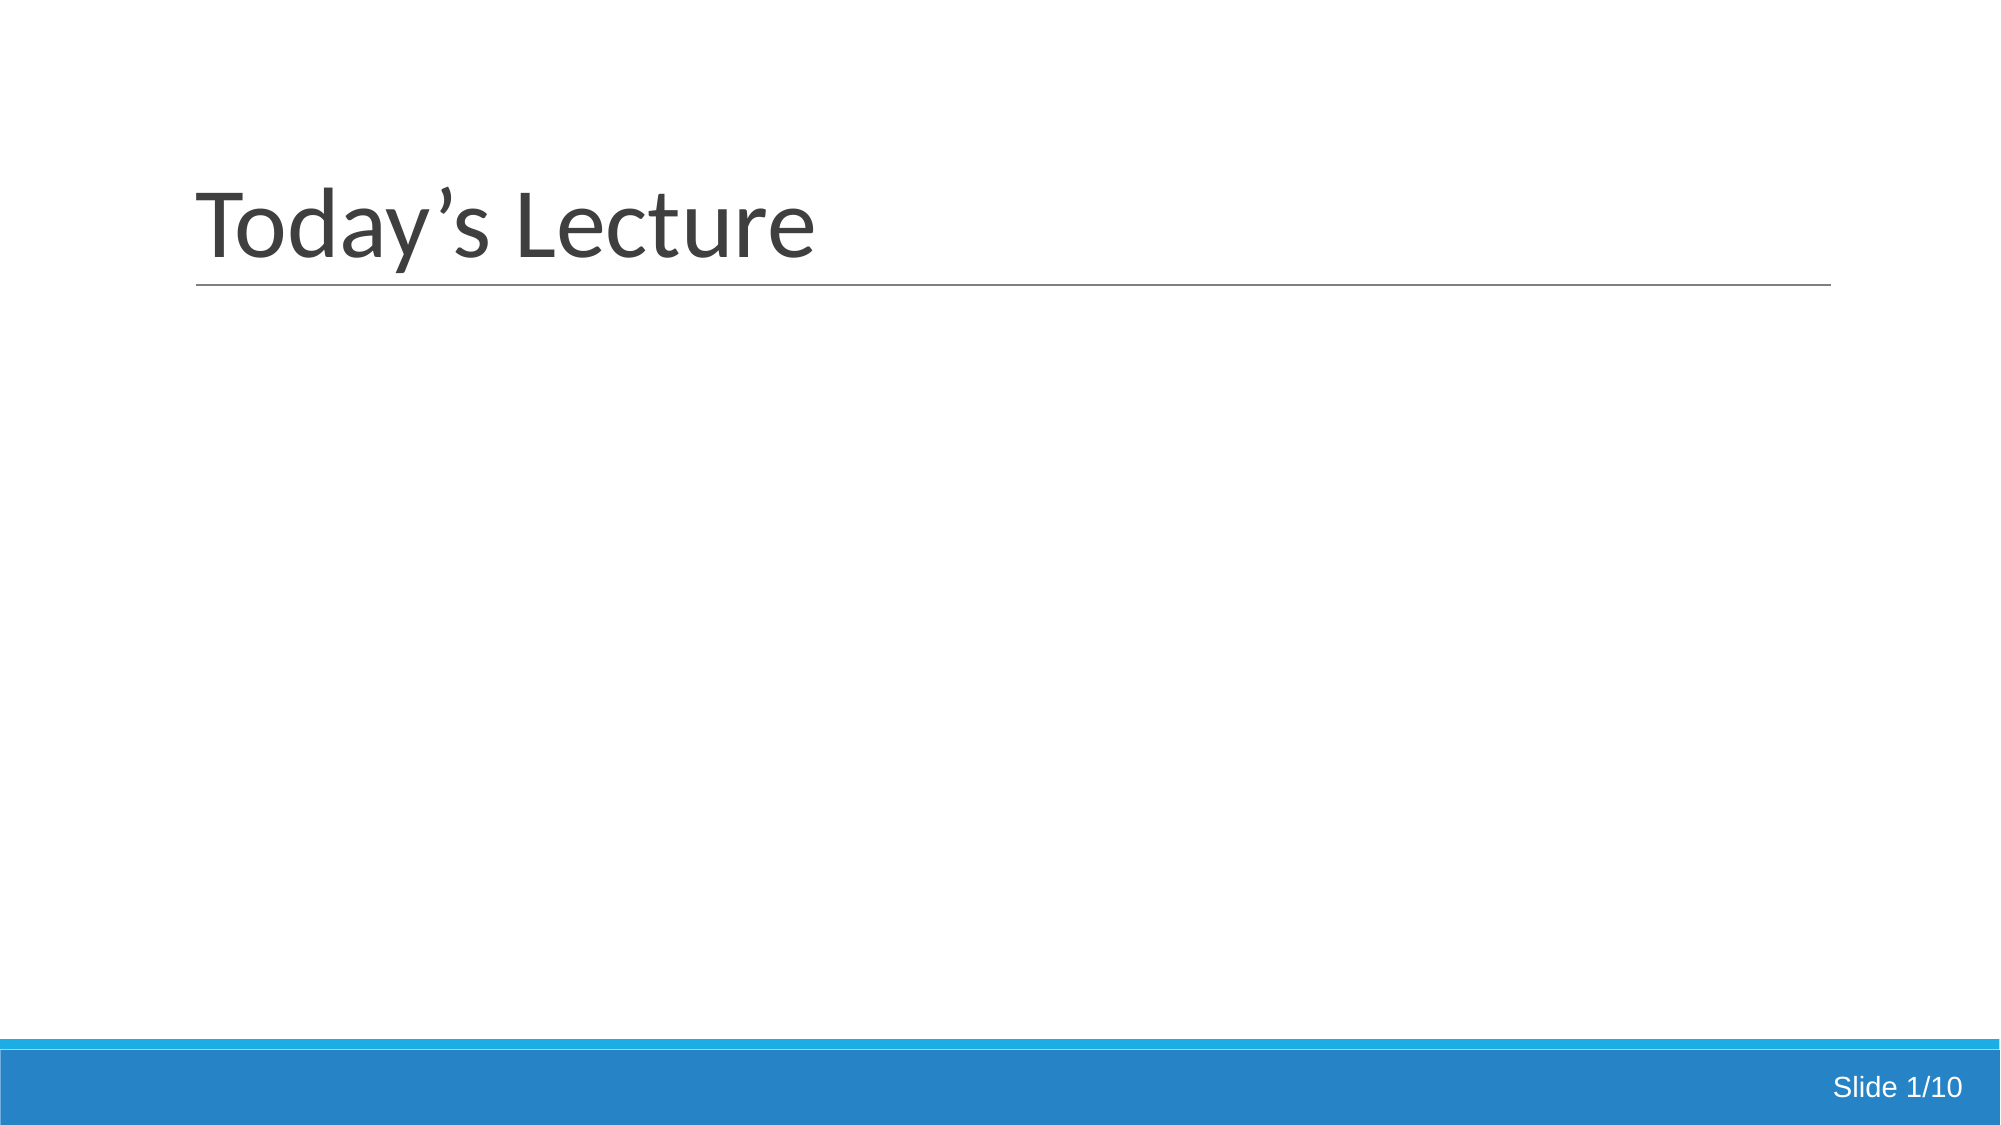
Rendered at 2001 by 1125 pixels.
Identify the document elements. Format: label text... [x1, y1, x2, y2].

text_box Slide 1/10 [1817, 1053, 2000, 1125]
title Today’s Lecture [180, 47, 1830, 285]
